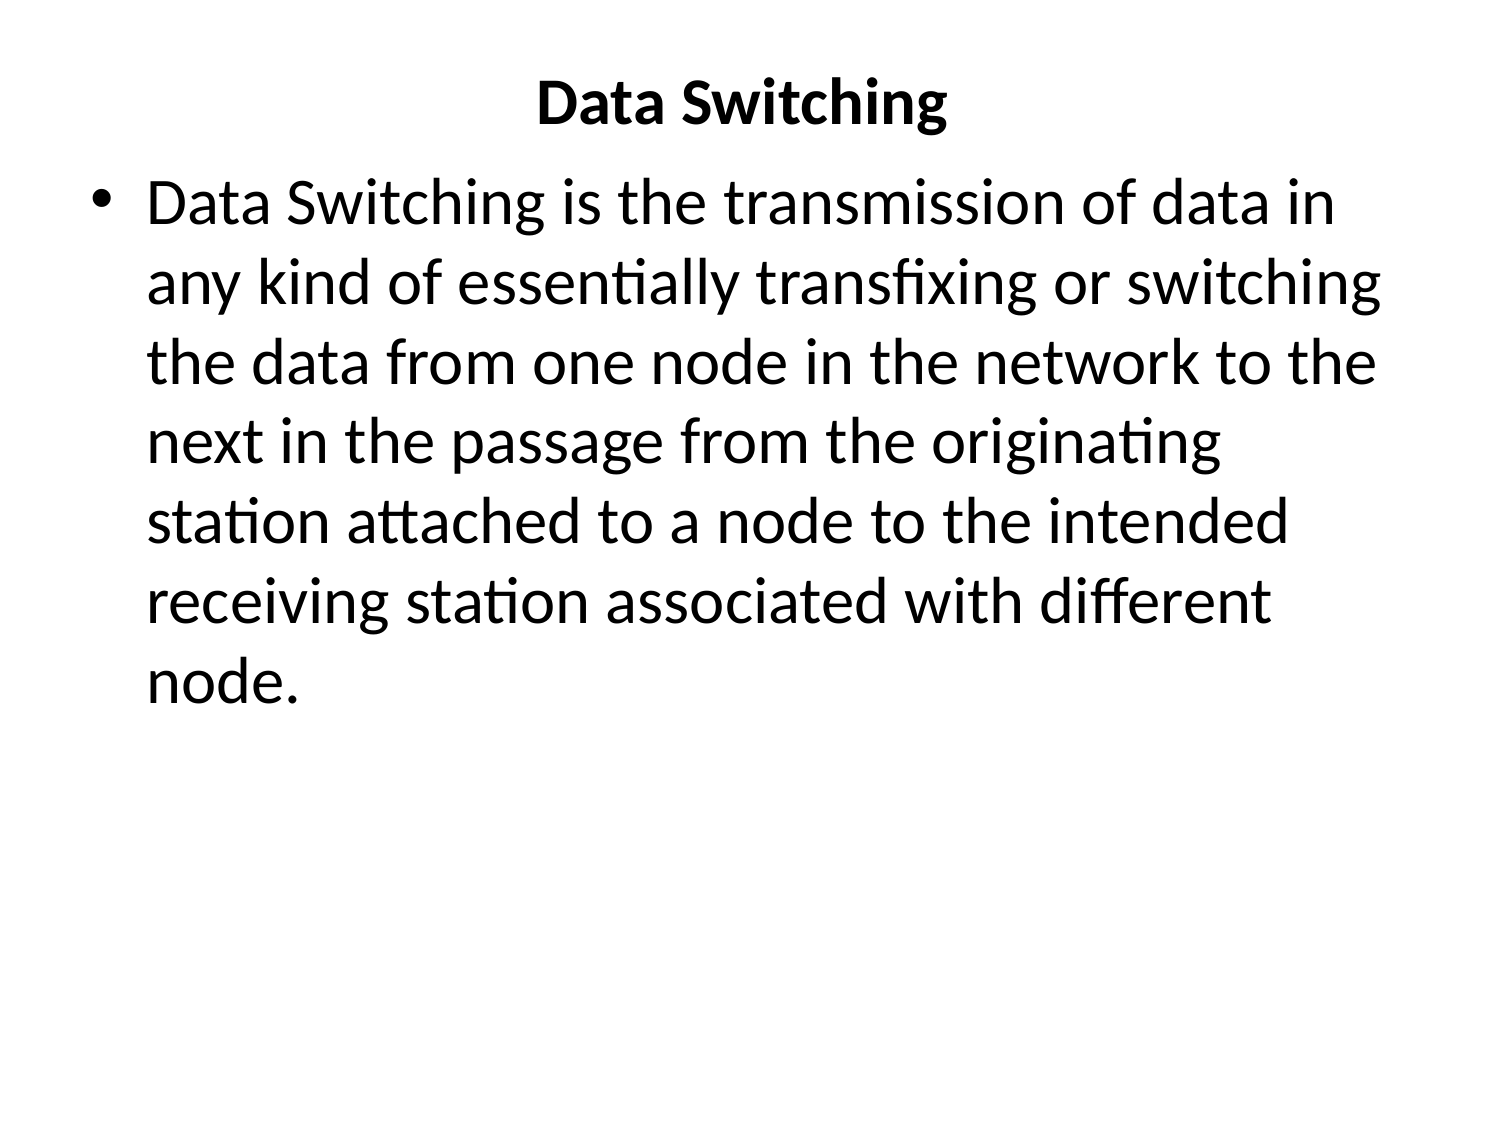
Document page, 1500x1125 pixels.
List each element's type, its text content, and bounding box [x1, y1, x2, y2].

list Data Switching is the transmission of data in any kind of essentially transfixing or switching the data from one node in the network to the next in the passage from the originating station attached to a node to the intended receiving station associated with different node. [75, 149, 1425, 1005]
title Data Switching [75, 45, 1425, 149]
